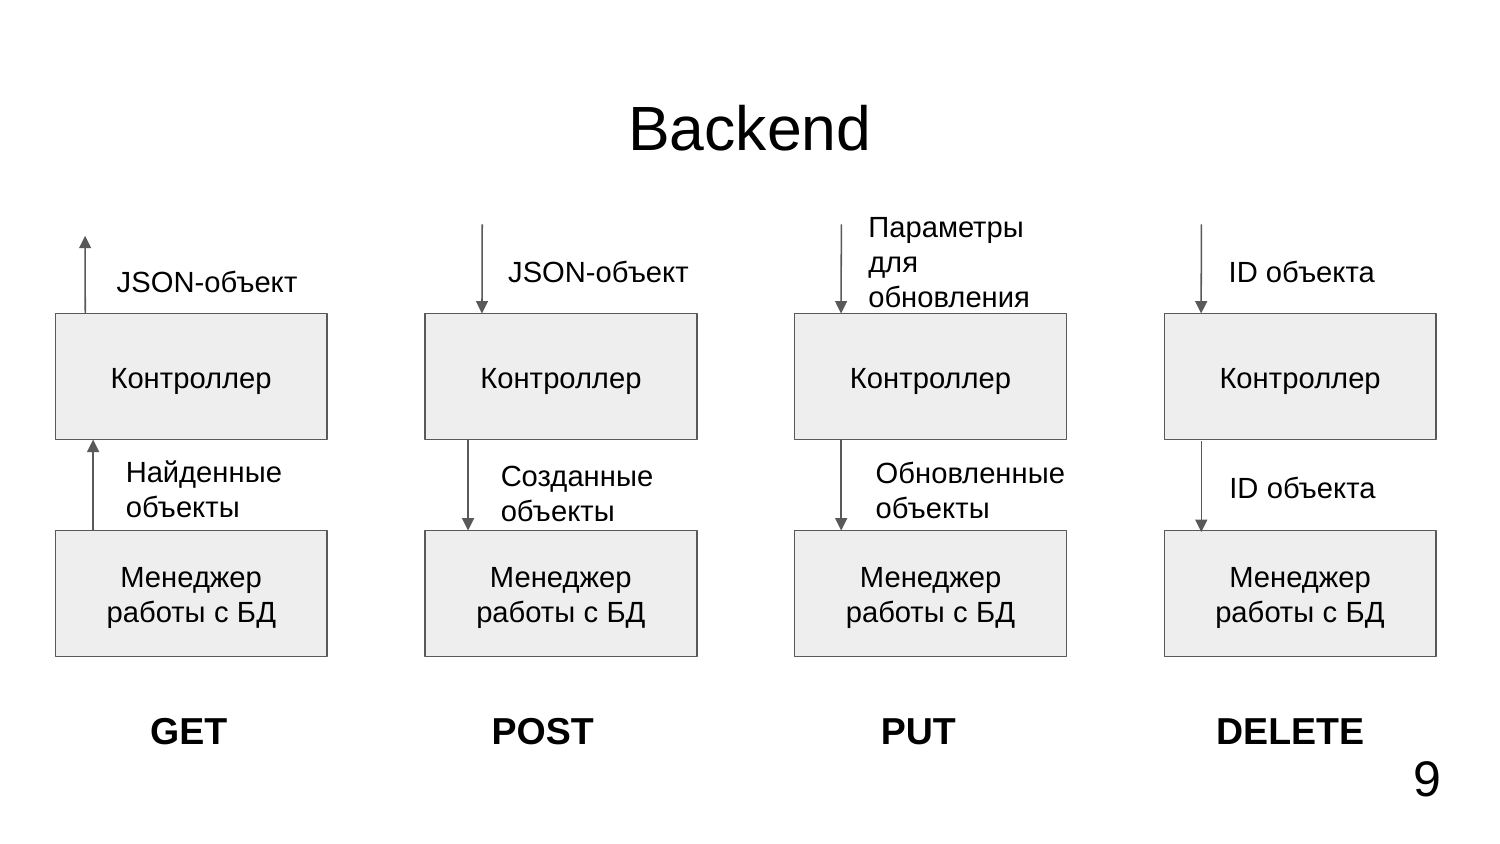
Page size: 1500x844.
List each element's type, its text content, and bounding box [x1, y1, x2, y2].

text_box Контроллер [425, 313, 697, 440]
text_box JSON-объект [493, 238, 725, 311]
text_box Созданные объекты [485, 442, 684, 537]
text_box Обновленные объекты [860, 439, 1092, 534]
text_box GET [135, 692, 248, 751]
text_box Контроллер [55, 313, 328, 440]
text_box Найденные объекты [110, 438, 310, 533]
text_box Менеджер работы с БД [425, 530, 697, 657]
text_box Контроллер [1164, 313, 1437, 440]
text_box JSON-объект [101, 248, 358, 367]
text_box ID объекта [1214, 454, 1446, 549]
text_box Менеджер работы с БД [55, 530, 328, 657]
text_box Параметры для обновления [853, 193, 1085, 266]
title Backend [51, 72, 1449, 167]
text_box Контроллер [794, 313, 1067, 440]
text_box DELETE [1201, 692, 1400, 751]
text_box Менеджер работы с БД [794, 530, 1067, 657]
text_box PUT [865, 692, 978, 751]
text_box ID объекта [1213, 238, 1445, 311]
text_box Менеджер работы с БД [1164, 530, 1437, 657]
text_box 9 [1354, 731, 1500, 844]
text_box POST [476, 692, 646, 751]
